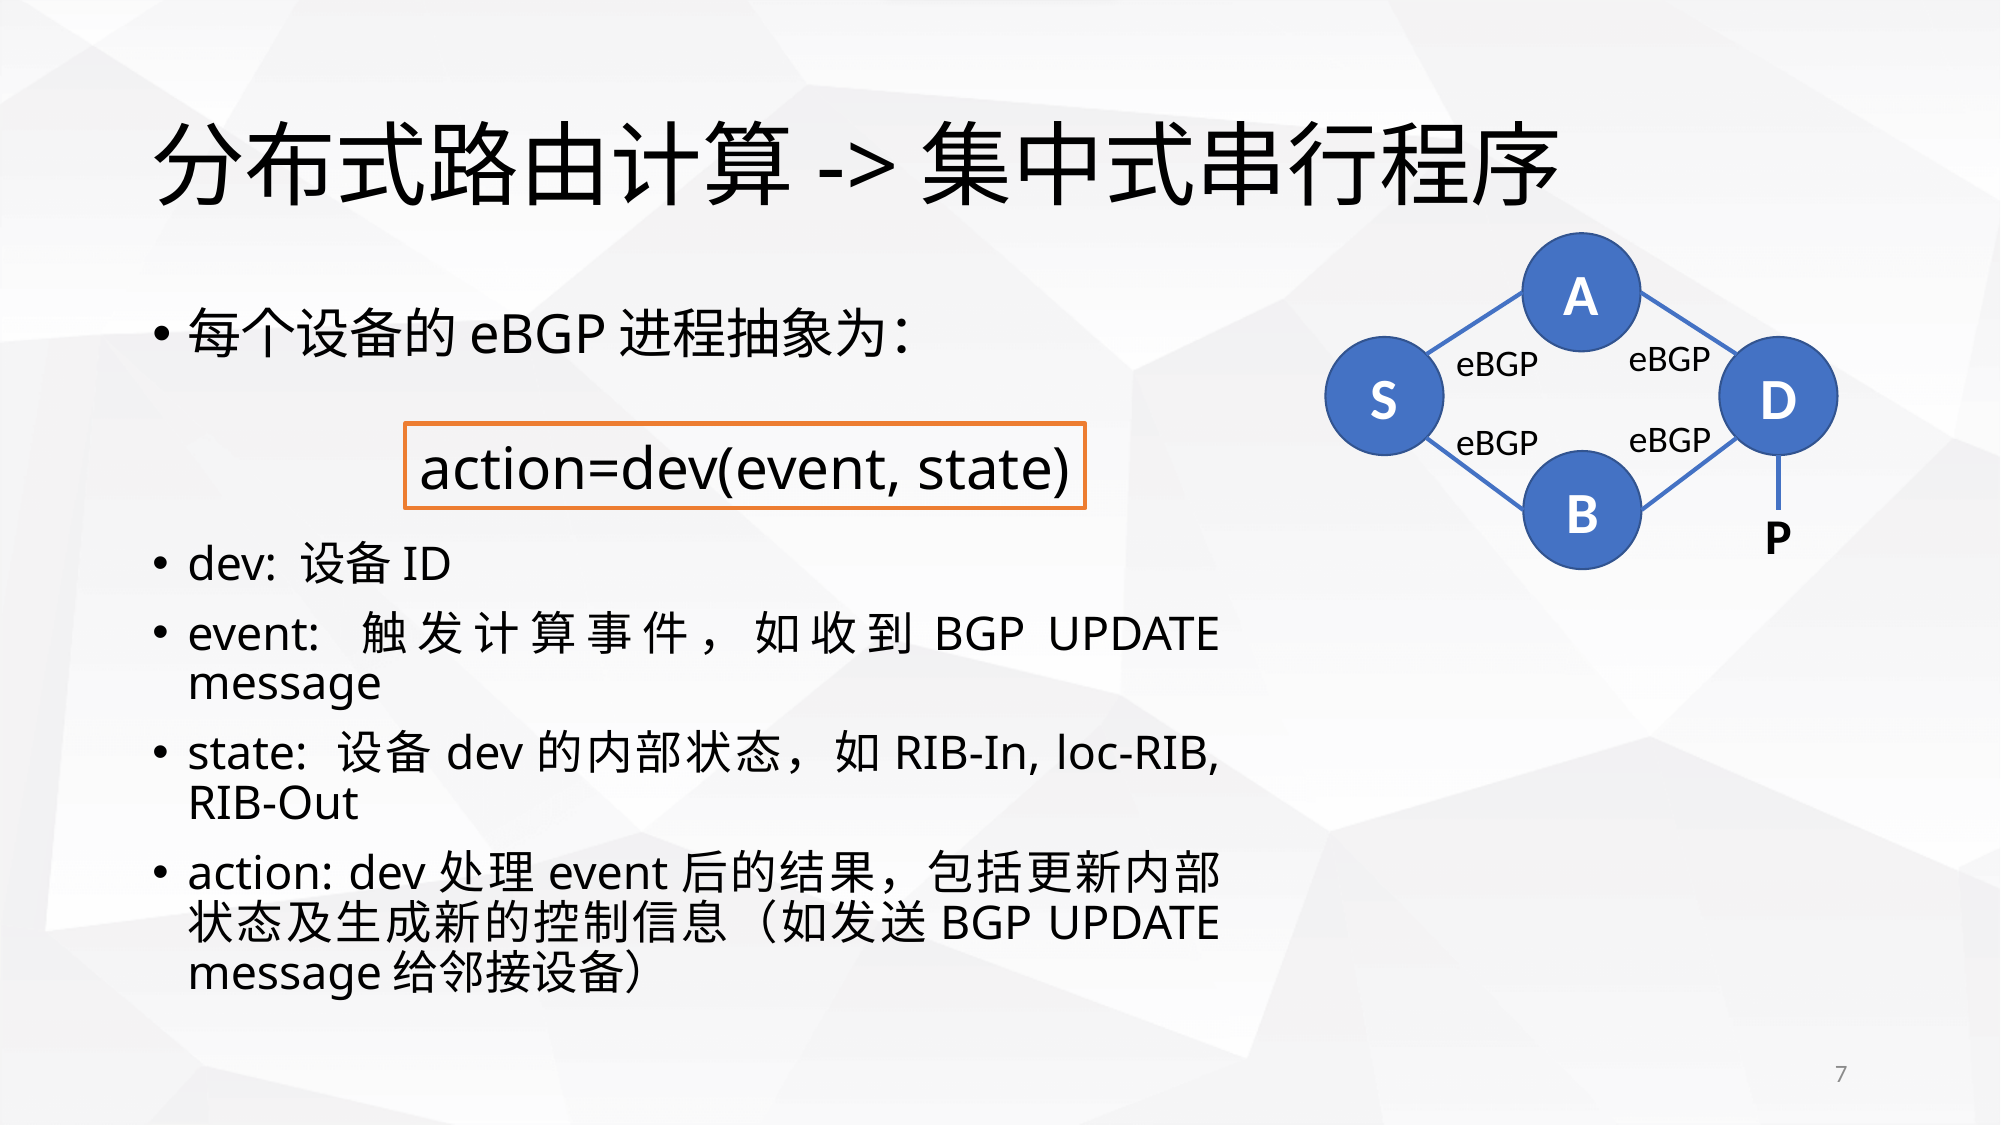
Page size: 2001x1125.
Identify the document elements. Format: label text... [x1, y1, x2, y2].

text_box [1325, 233, 1838, 574]
slide_number 7 [1412, 1042, 1863, 1103]
title 分布式路由计算->集中式串行程序 [137, 59, 1863, 278]
picture [0, 0, 2001, 1125]
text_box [1440, 326, 1727, 472]
list 每个设备的eBGP进程抽象为： dev: 设备ID event: 触发计算事件，如收到BGP UPDATE message state: 设备dev的内部状态，如RIB-In, loc-RIB, RIB-Out action: dev处理event后的结果，包括更新内部状态及生成新的控制信息（如发送BGP UPDATE message给邻接设备） [137, 299, 1236, 1014]
text_box action=dev(event, state) [405, 423, 1086, 509]
